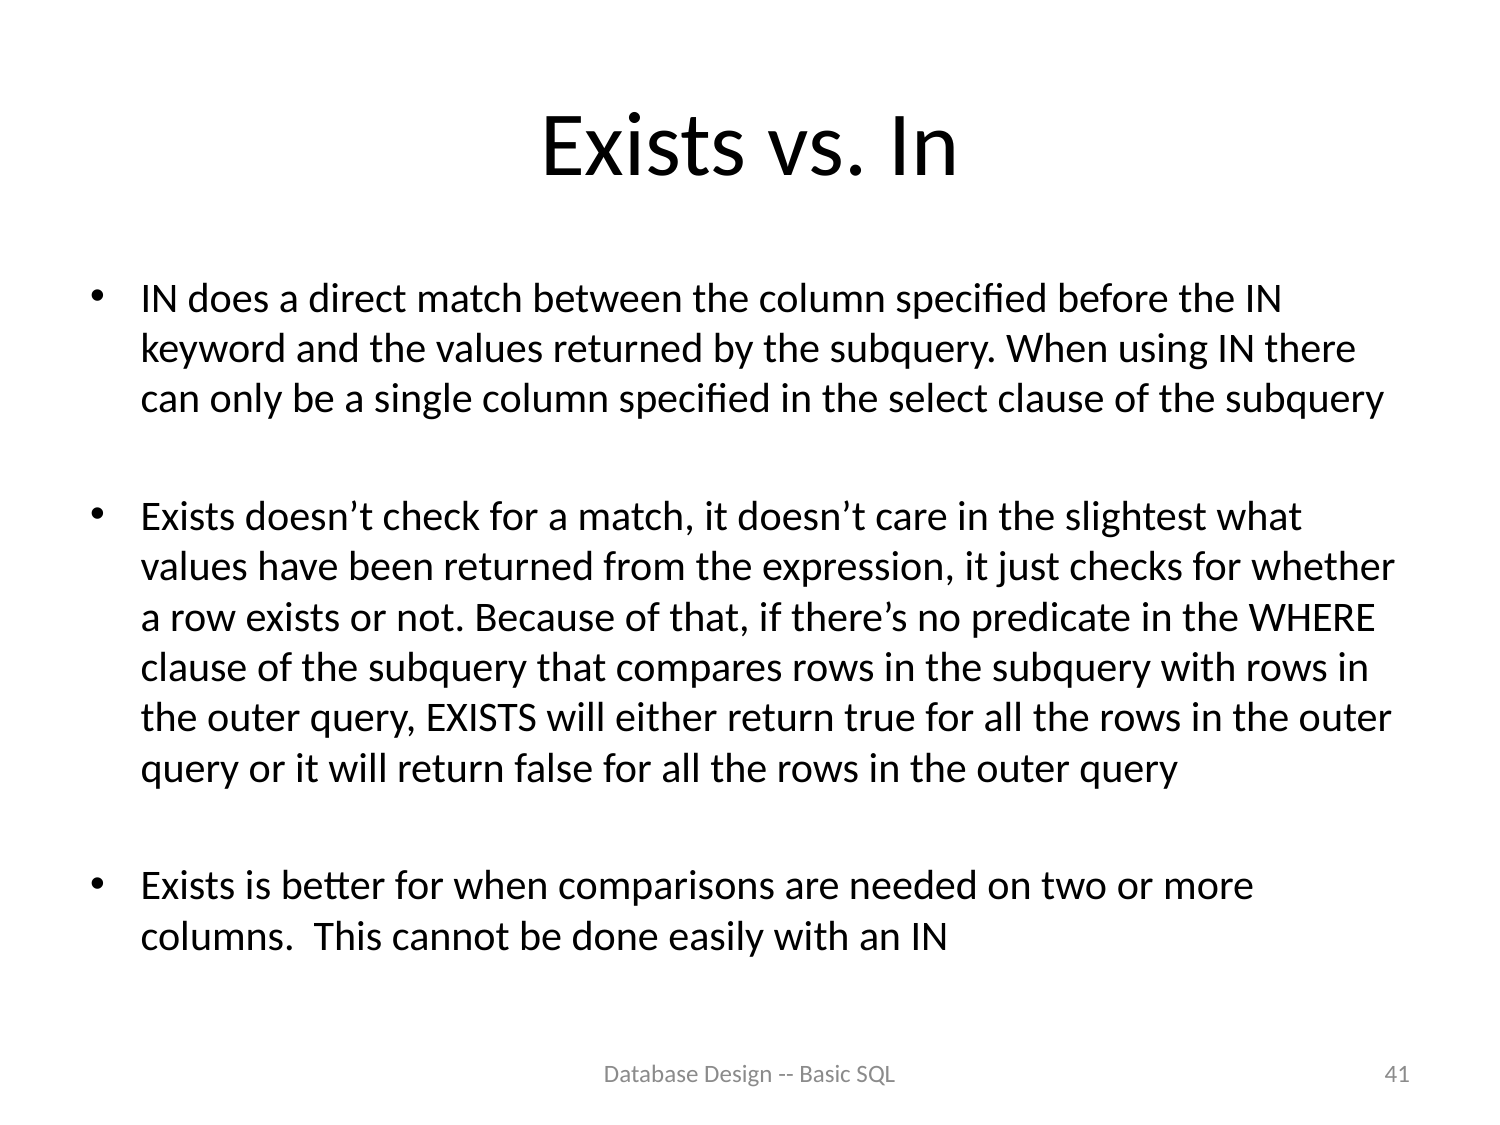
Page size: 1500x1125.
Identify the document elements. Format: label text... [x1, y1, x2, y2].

slide_number 41 [1074, 1042, 1425, 1103]
title Exists vs. In [75, 45, 1425, 233]
list IN does a direct match between the column specified before the IN keyword and the values returned by the subquery. When using IN there can only be a single column specified in the select clause of the subquery Exists doesn’t check for a match, it doesn’t care in the slightest what values have been returned from the expression, it just checks for whether a row exists or not. Because of that, if there’s no predicate in the WHERE clause of the subquery that compares rows in the subquery with rows in the outer query, EXISTS will either return true for all the rows in the outer query or it will return false for all the rows in the outer query Exists is better for when comparisons are needed on two or more columns. This cannot be done easily with an IN [75, 262, 1425, 1005]
footer Database Design -- Basic SQL [512, 1042, 988, 1103]
